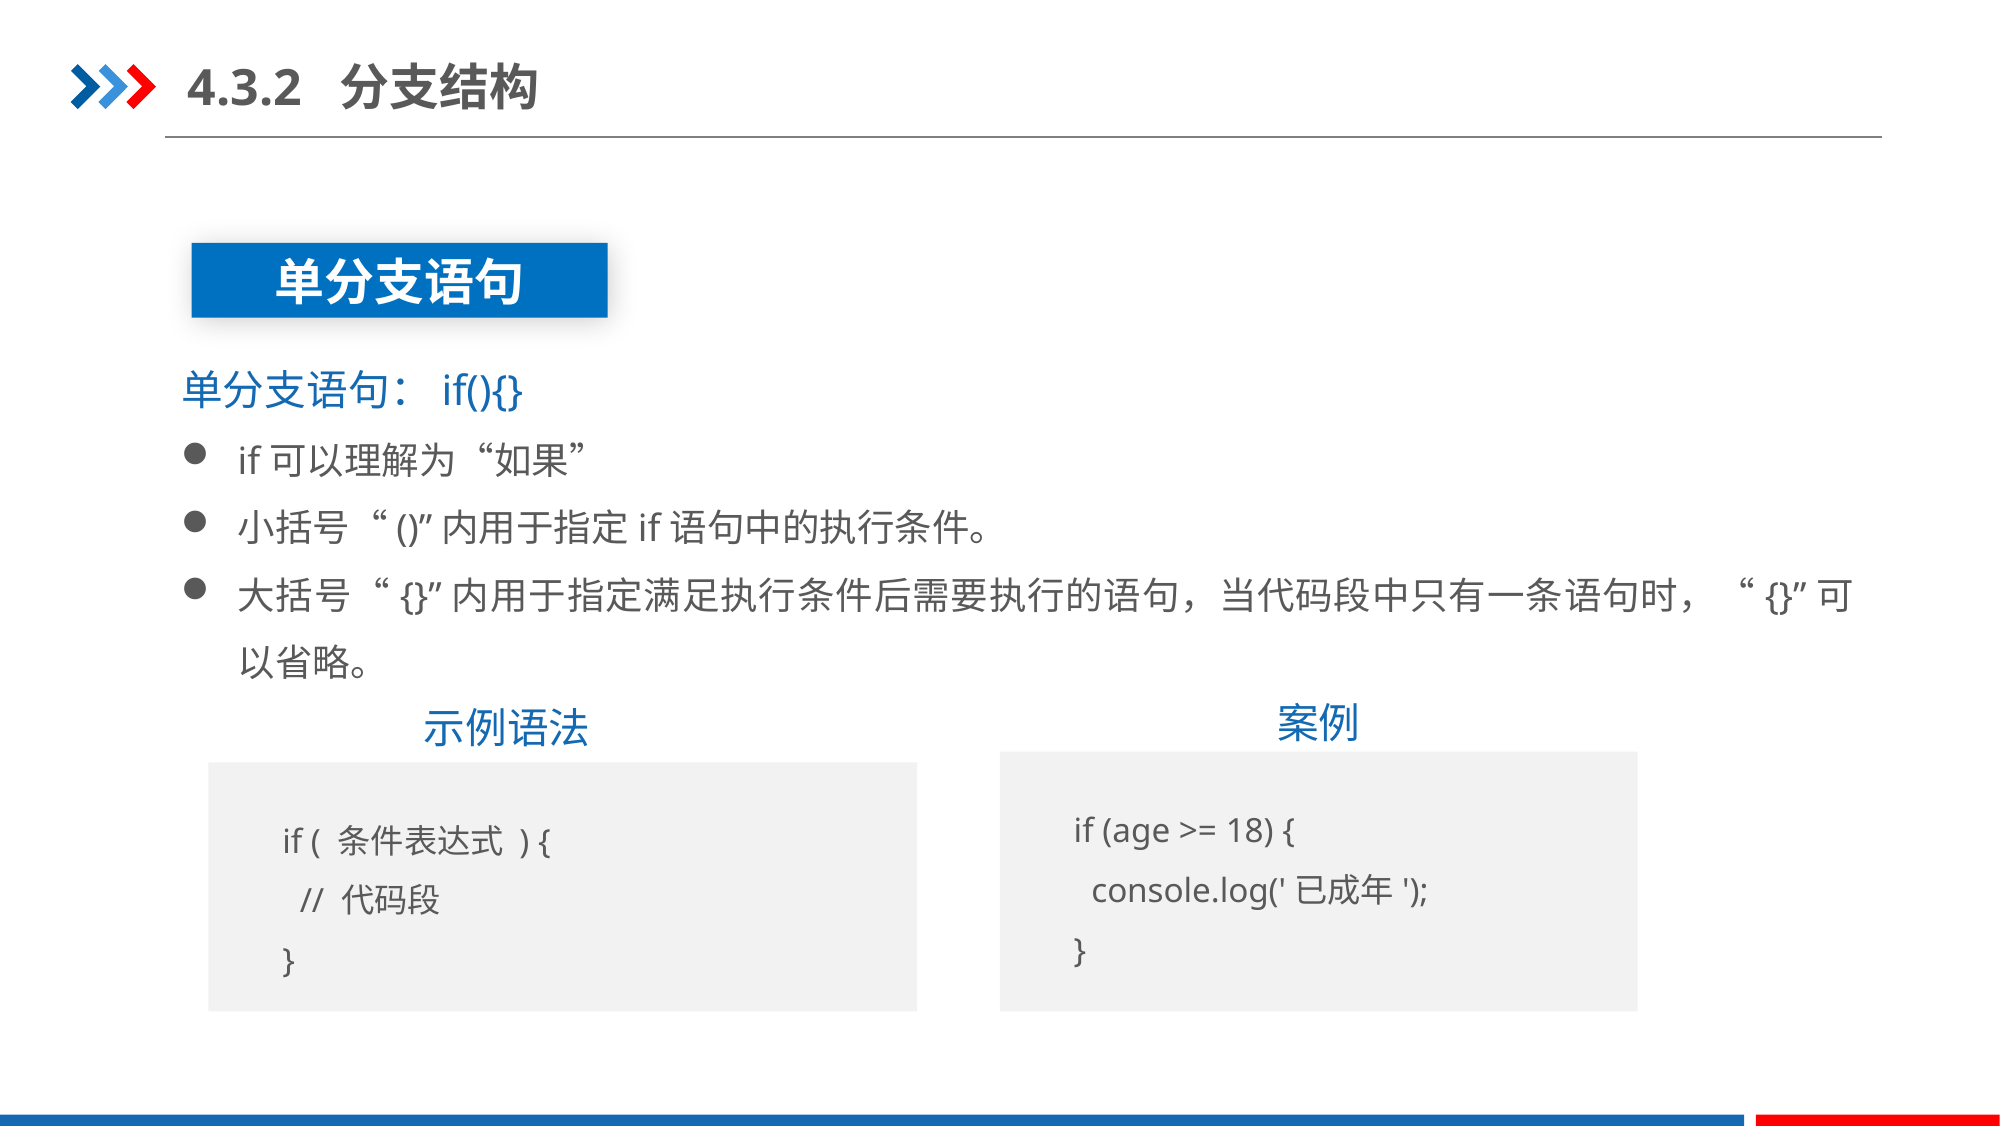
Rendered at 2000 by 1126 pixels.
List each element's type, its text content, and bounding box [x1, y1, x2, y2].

text_box [998, 749, 1640, 1013]
text_box 单分支语句：if(){} if可以理解为“如果” 小括号“()”内用于指定if语句中的执行条件。 大括号“{}”内用于指定满足执行条件后需要执行的语句，当代码段中只有一条语句时，“{}”可以省略。 [161, 329, 1874, 695]
text_box 单分支语句 [191, 242, 608, 318]
text_box if (age >= 18) { console.log('已成年'); } [1058, 781, 1603, 977]
text_box if ( 条件表达式 ) { // 代码段 } [267, 792, 894, 987]
text_box 示例语法 [359, 666, 655, 762]
text_box 案例 [1171, 661, 1467, 757]
text_box 4.3.2 分支结构 [187, 43, 827, 127]
text_box [206, 760, 919, 1014]
